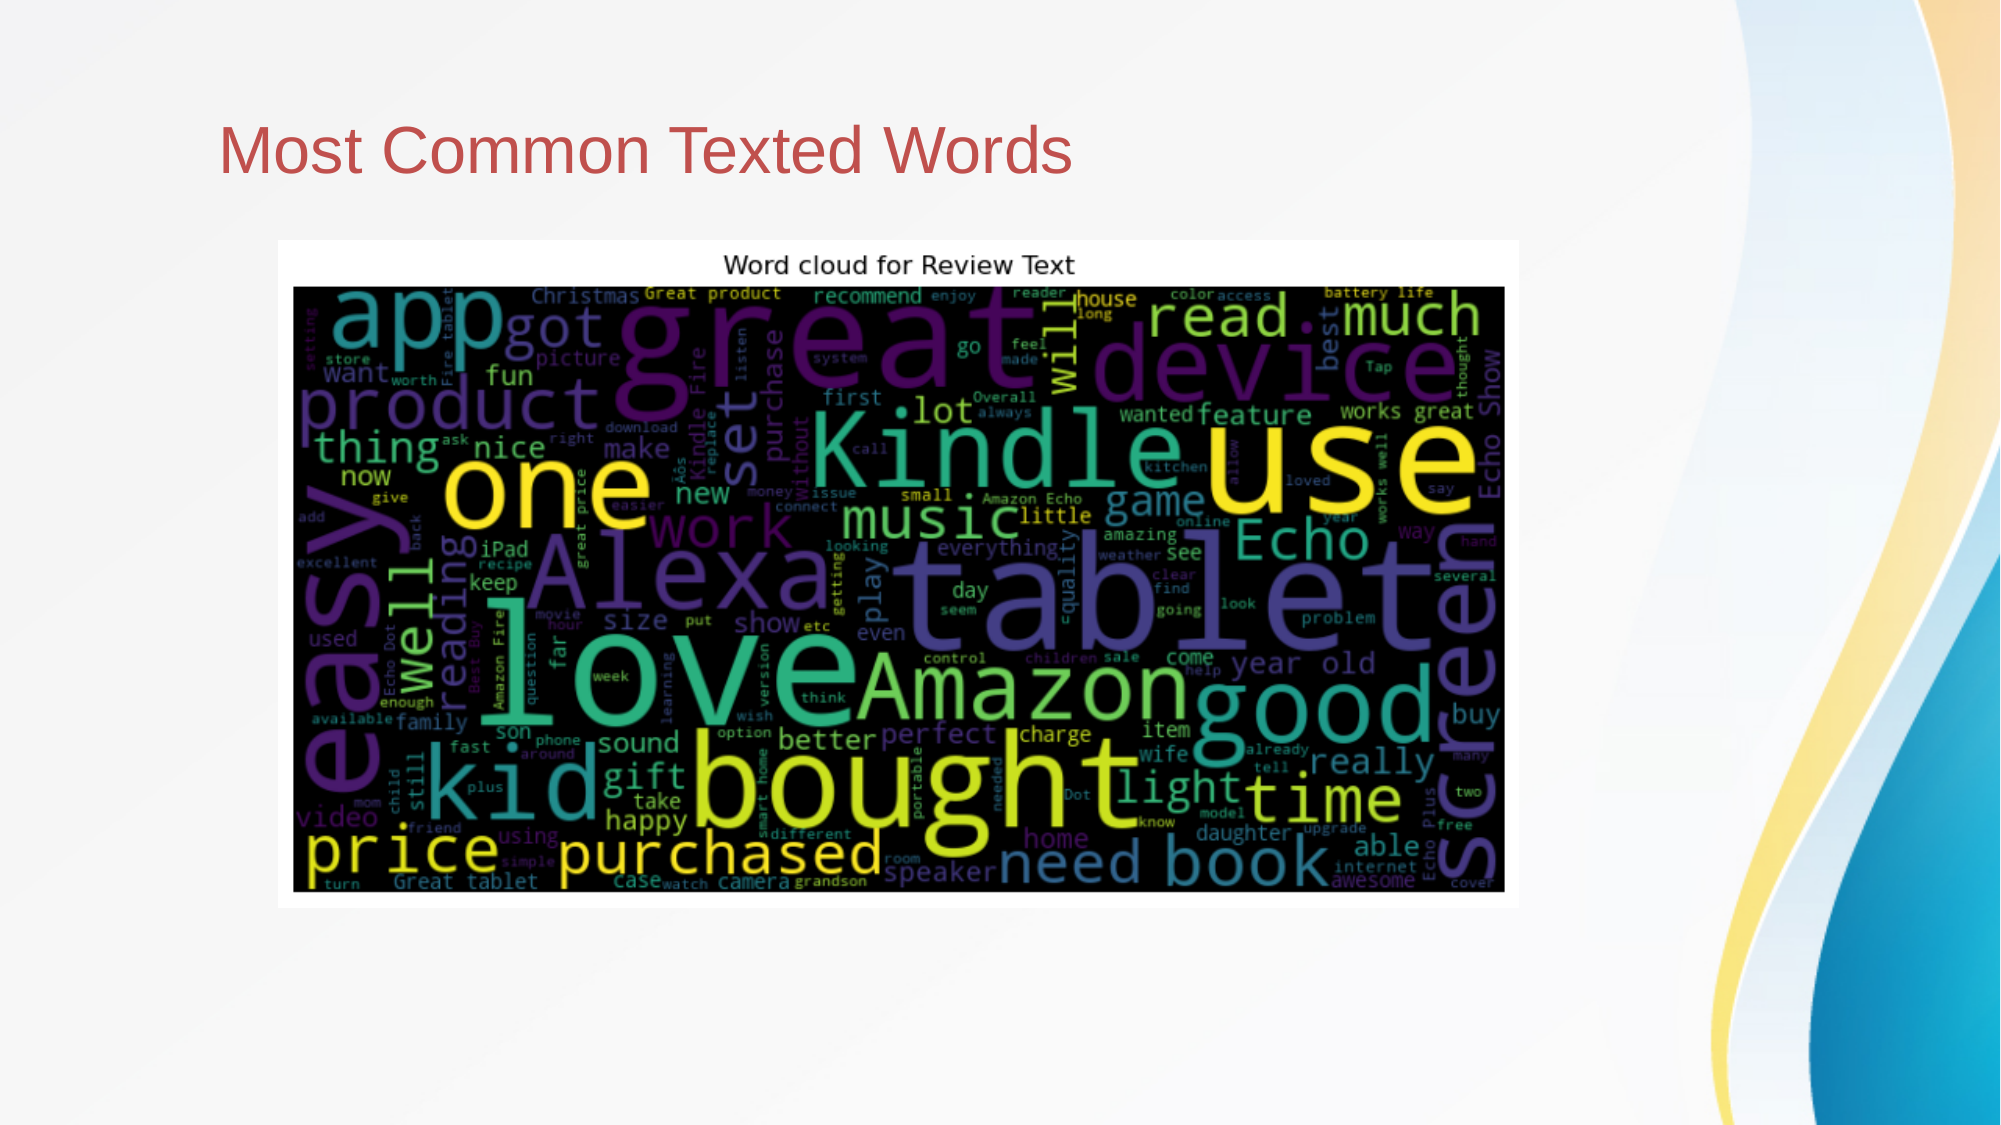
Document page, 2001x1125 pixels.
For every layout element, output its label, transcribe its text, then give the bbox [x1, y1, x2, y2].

title Most Common Texted Words [218, 52, 1482, 241]
picture [0, 0, 2001, 1125]
